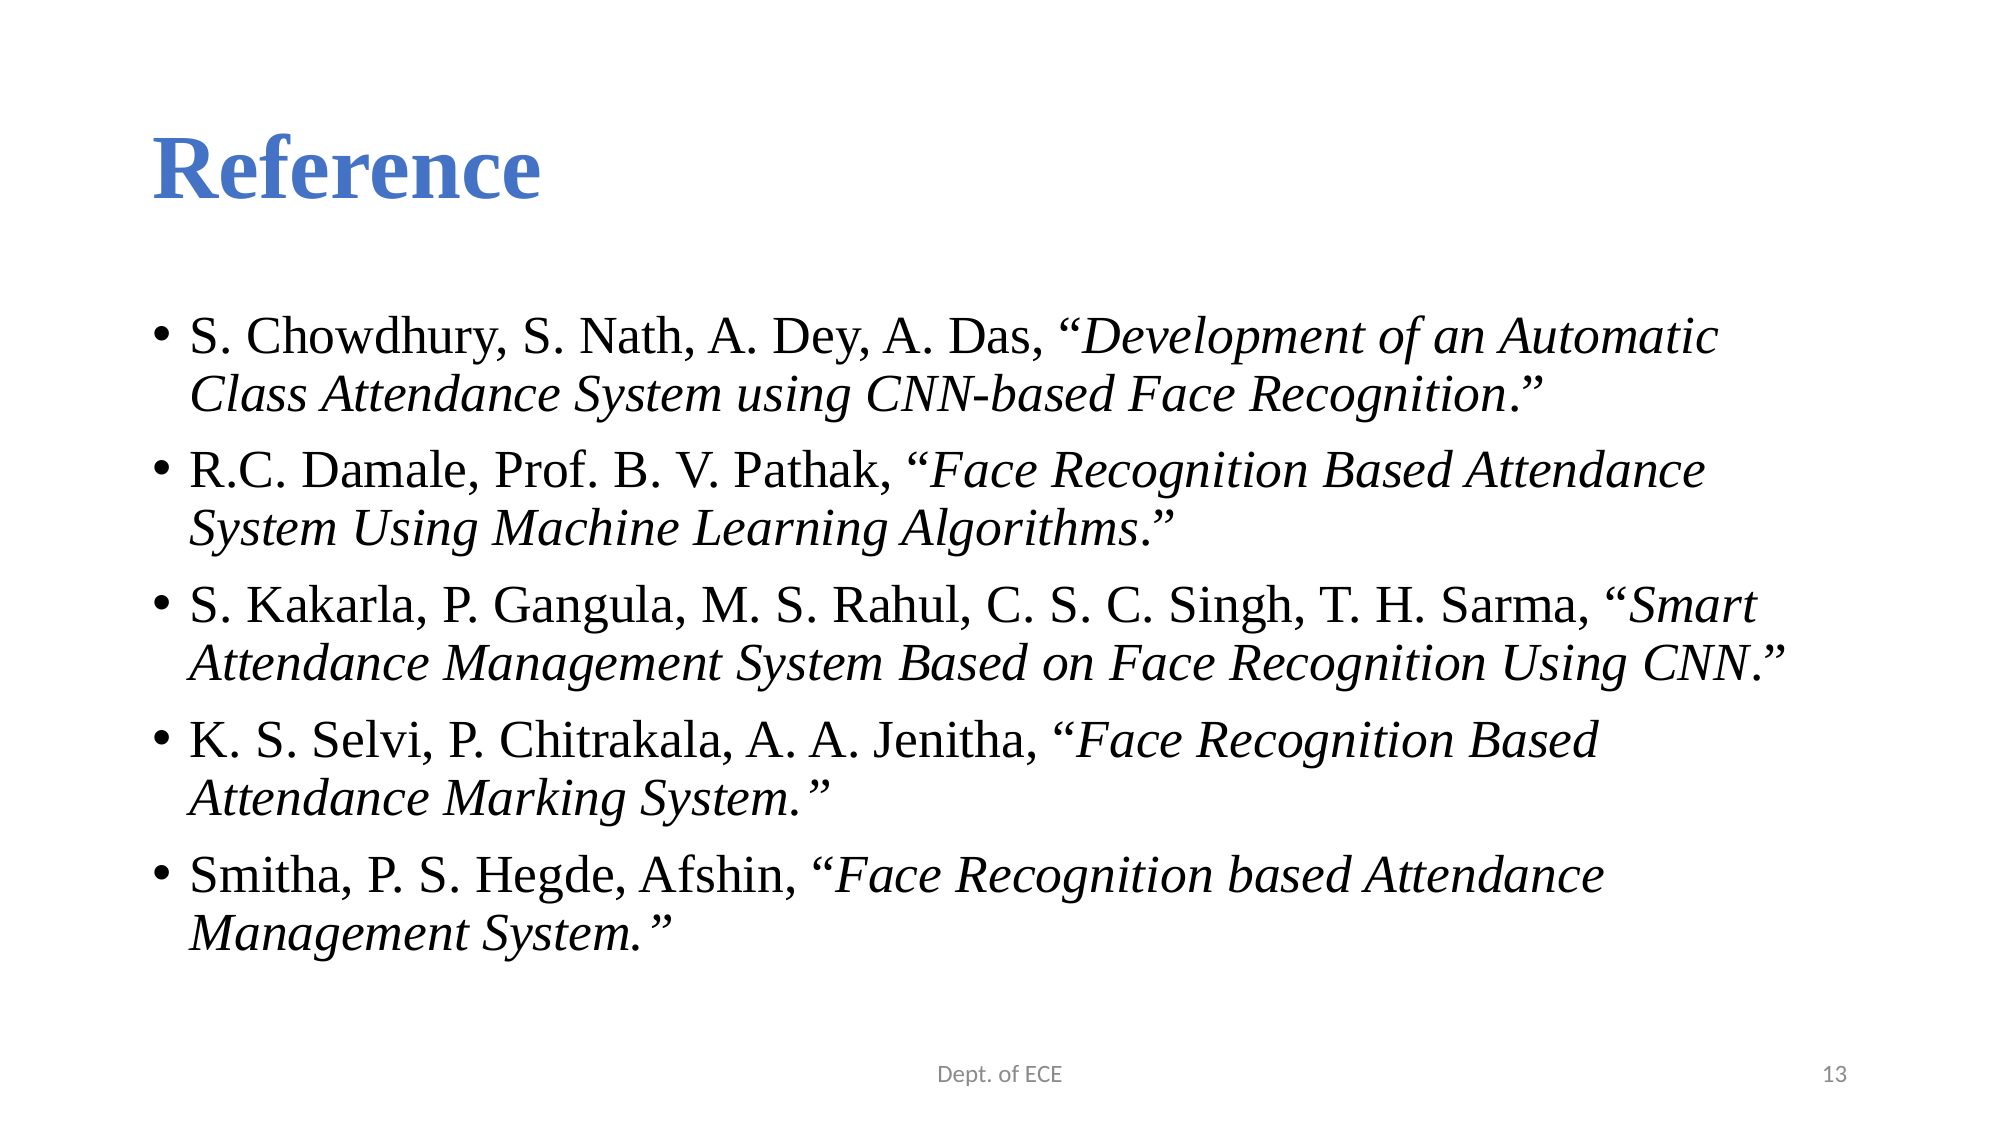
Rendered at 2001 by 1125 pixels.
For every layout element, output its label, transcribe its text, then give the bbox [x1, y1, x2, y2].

slide_number 13 [1412, 1042, 1863, 1103]
footer Dept. of ECE [662, 1042, 1338, 1103]
list S. Chowdhury, S. Nath, A. Dey, A. Das, “Development of an Automatic Class Attendance System using CNN-based Face Recognition.” R.C. Damale, Prof. B. V. Pathak, “Face Recognition Based Attendance System Using Machine Learning Algorithms.” S. Kakarla, P. Gangula, M. S. Rahul, C. S. C. Singh, T. H. Sarma, “Smart Attendance Management System Based on Face Recognition Using CNN.” K. S. Selvi, P. Chitrakala, A. A. Jenitha, “Face Recognition Based Attendance Marking System.” Smitha, P. S. Hegde, Afshin, “Face Recognition based Attendance Management System.” [137, 299, 1863, 1014]
title Reference [137, 59, 1863, 278]
